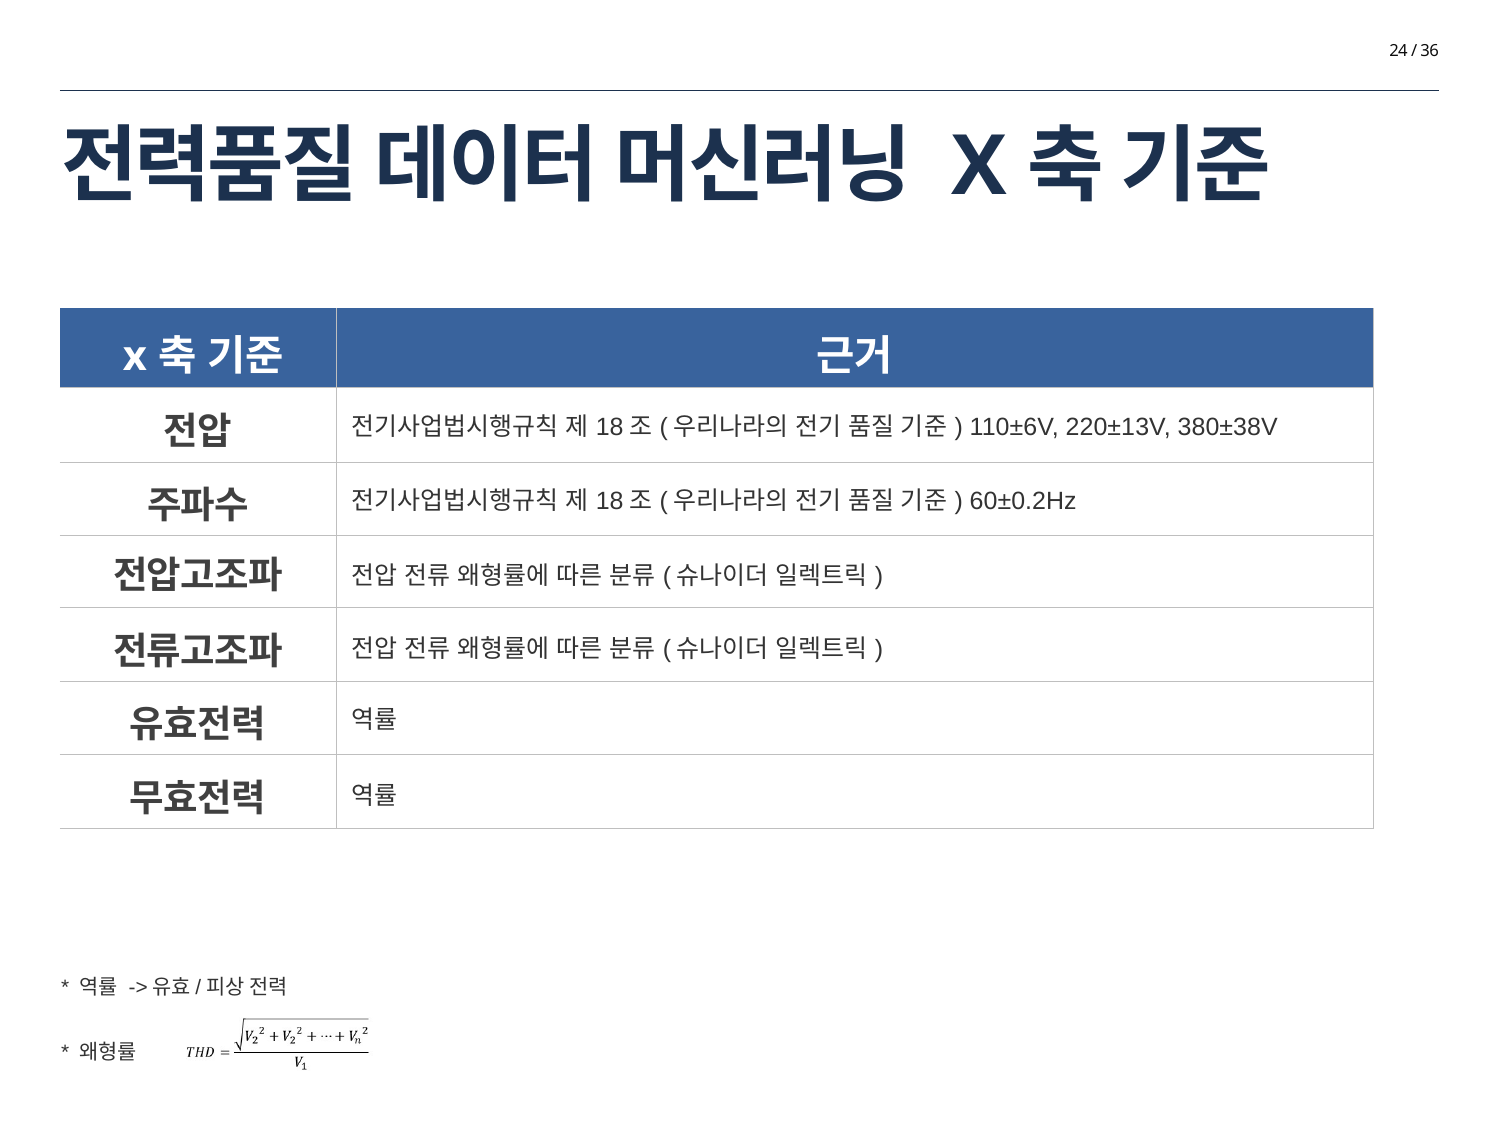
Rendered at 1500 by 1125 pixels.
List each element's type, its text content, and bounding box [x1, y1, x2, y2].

table_cell 역률 [337, 682, 1373, 754]
table_cell 전압 전류 왜형률에 따른 분류(슈나이더 일렉트릭) [337, 608, 1373, 681]
table_cell 전압고조파 [60, 536, 336, 607]
text_box 전력품질 데이터 머신러닝 X축 기준 [46, 113, 1426, 209]
table_cell 무효전력 [60, 755, 336, 828]
table_header x축 기준 [60, 308, 336, 387]
table_cell 유효전력 [60, 682, 336, 754]
table_cell 전압 [60, 388, 336, 462]
table_header 근거 [337, 308, 1373, 387]
table_cell 전기사업법시행규칙 제18조(우리나라의 전기 품질 기준) 60±0.2Hz [337, 463, 1373, 535]
table_cell 전압 전류 왜형률에 따른 분류(슈나이더 일렉트릭) [337, 536, 1373, 607]
text_box 24 / 36 [1193, 32, 1454, 70]
table_cell 전기사업법시행규칙 제18조(우리나라의 전기 품질 기준) 110±6V, 220±13V, 380±38V [337, 388, 1373, 462]
table_cell 역률 [337, 755, 1373, 828]
table_cell 주파수 [60, 463, 336, 535]
text_box * 역률 ->유효/피상 전력 * 왜형률 [46, 966, 616, 1096]
picture [174, 1000, 379, 1090]
table_cell 전류고조파 [60, 608, 336, 681]
